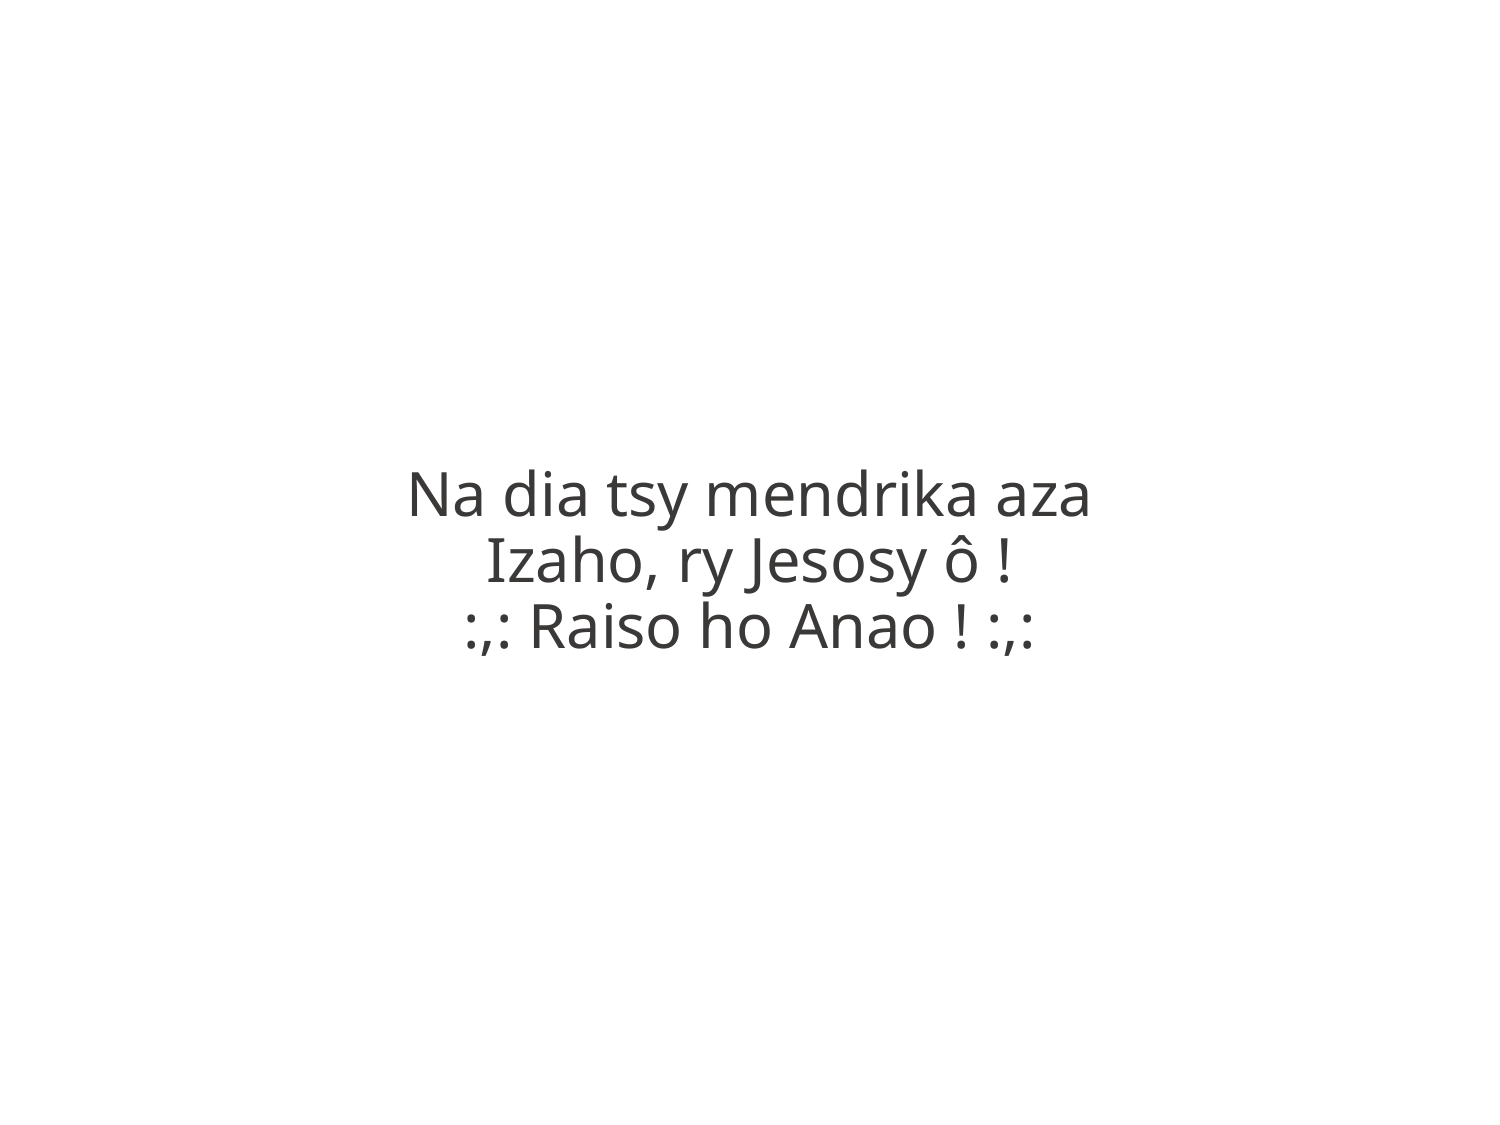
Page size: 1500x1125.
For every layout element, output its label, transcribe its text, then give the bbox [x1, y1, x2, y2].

title Na dia tsy mendrika aza Izaho, ry Jesosy ô ! :,: Raiso ho Anao ! :,: [51, 453, 1449, 672]
